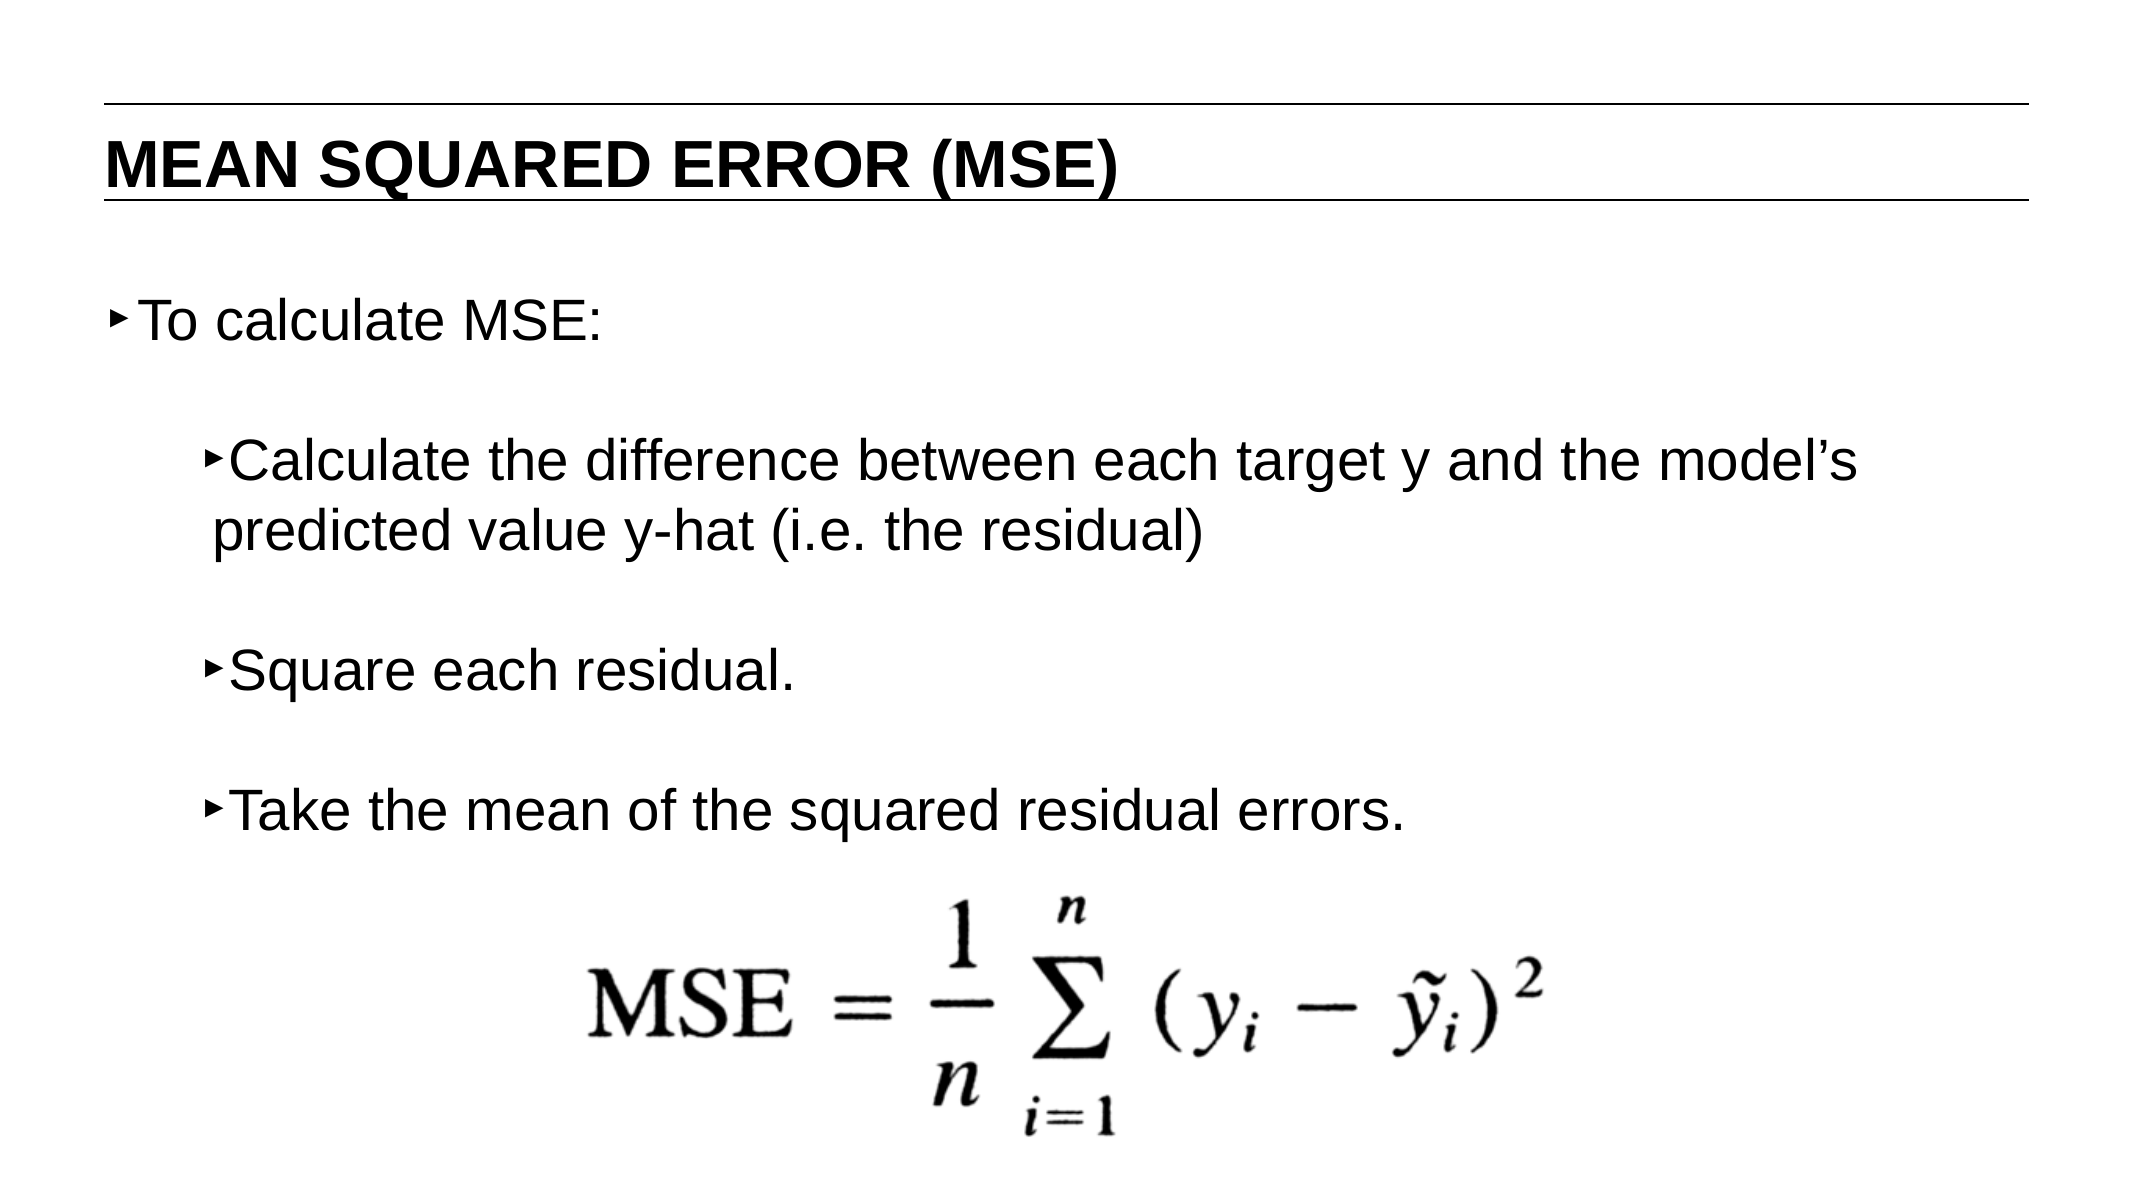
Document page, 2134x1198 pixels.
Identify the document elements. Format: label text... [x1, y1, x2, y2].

text_box MEAN SQUARED ERROR (MSE) [104, 120, 1371, 192]
picture [567, 883, 1566, 1160]
list To calculate MSE: Calculate the difference between each target y and the model’s predicted value y-hat (i.e. the residual) Square each residual. Take the mean of the squared residual errors. [104, 212, 2030, 837]
